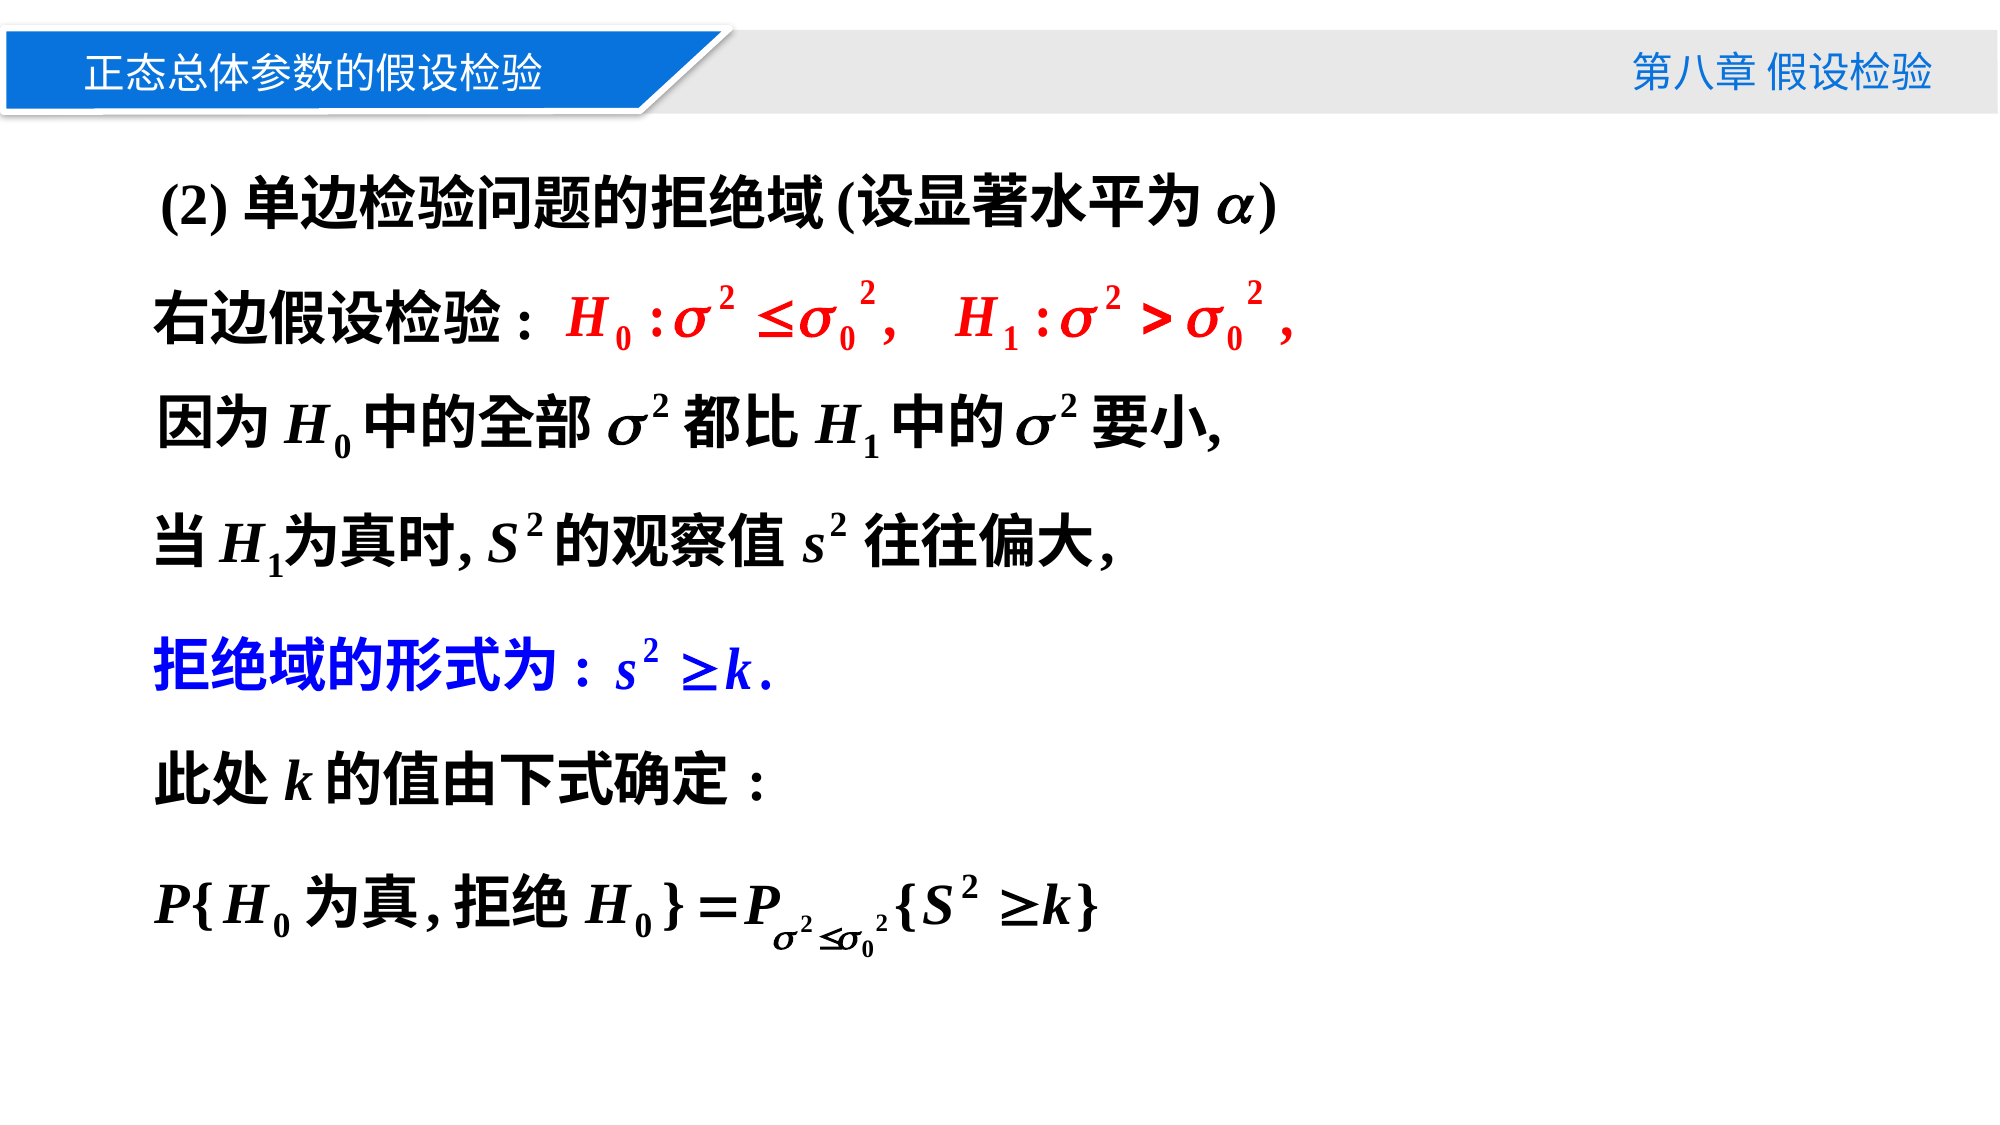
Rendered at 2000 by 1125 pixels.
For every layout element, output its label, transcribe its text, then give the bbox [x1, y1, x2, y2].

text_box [130, 870, 686, 945]
text_box 正态总体参数的假设检验 [68, 39, 558, 104]
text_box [528, 270, 1326, 356]
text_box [158, 385, 1270, 465]
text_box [611, 629, 775, 695]
text_box 右边假设检验: [137, 273, 524, 359]
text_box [691, 865, 1101, 965]
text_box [152, 504, 1161, 582]
text_box (2)单边检验问题的拒绝域 [145, 159, 888, 244]
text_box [151, 748, 826, 820]
text_box 拒绝域的形式为: [137, 620, 700, 706]
text_box 第八章 假设检验 [1617, 38, 1949, 103]
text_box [835, 170, 1326, 242]
text_box [0, 25, 733, 115]
text_box [649, 27, 2000, 116]
